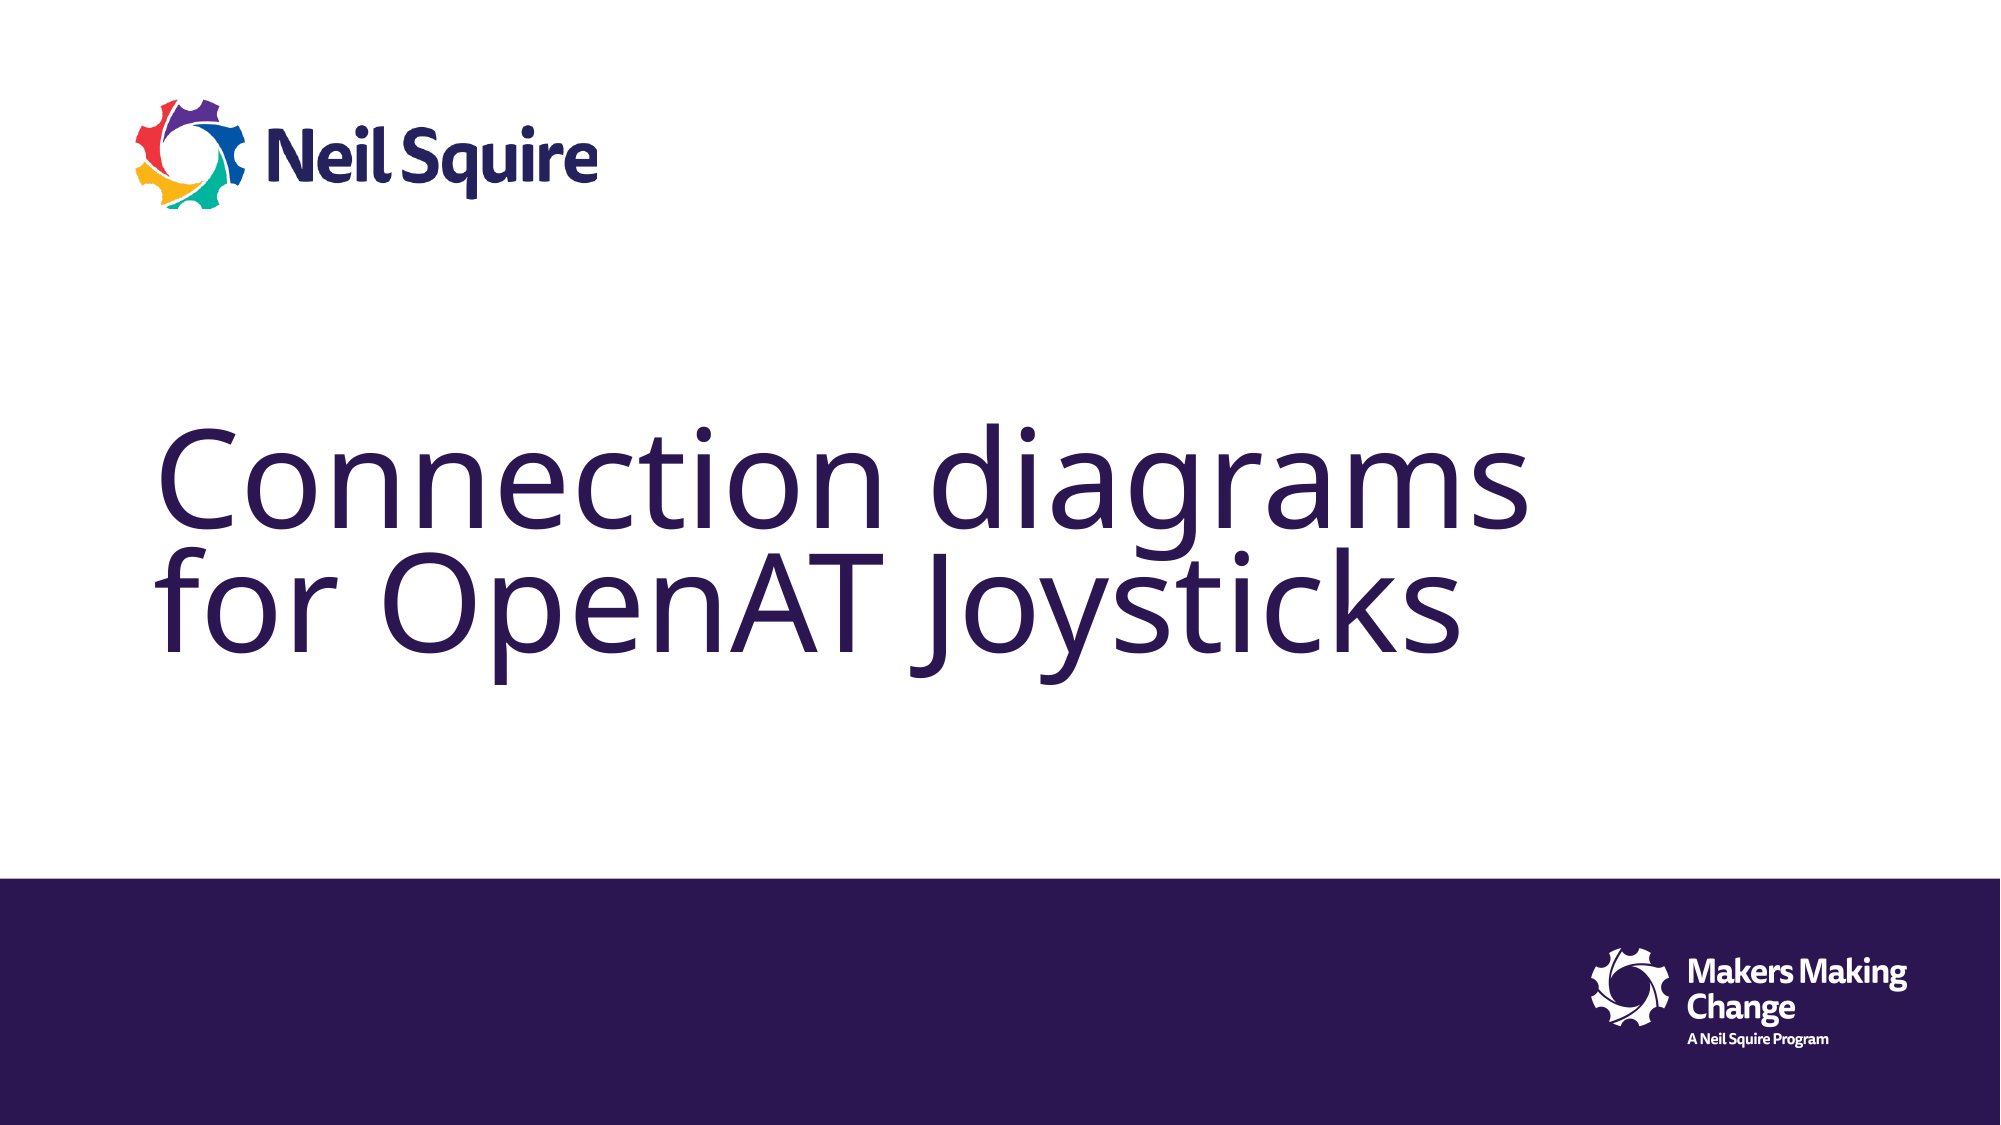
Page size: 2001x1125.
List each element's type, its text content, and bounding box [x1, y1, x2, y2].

title Connection diagrams for OpenAT Joysticks [138, 241, 1633, 685]
picture [1591, 948, 1907, 1048]
